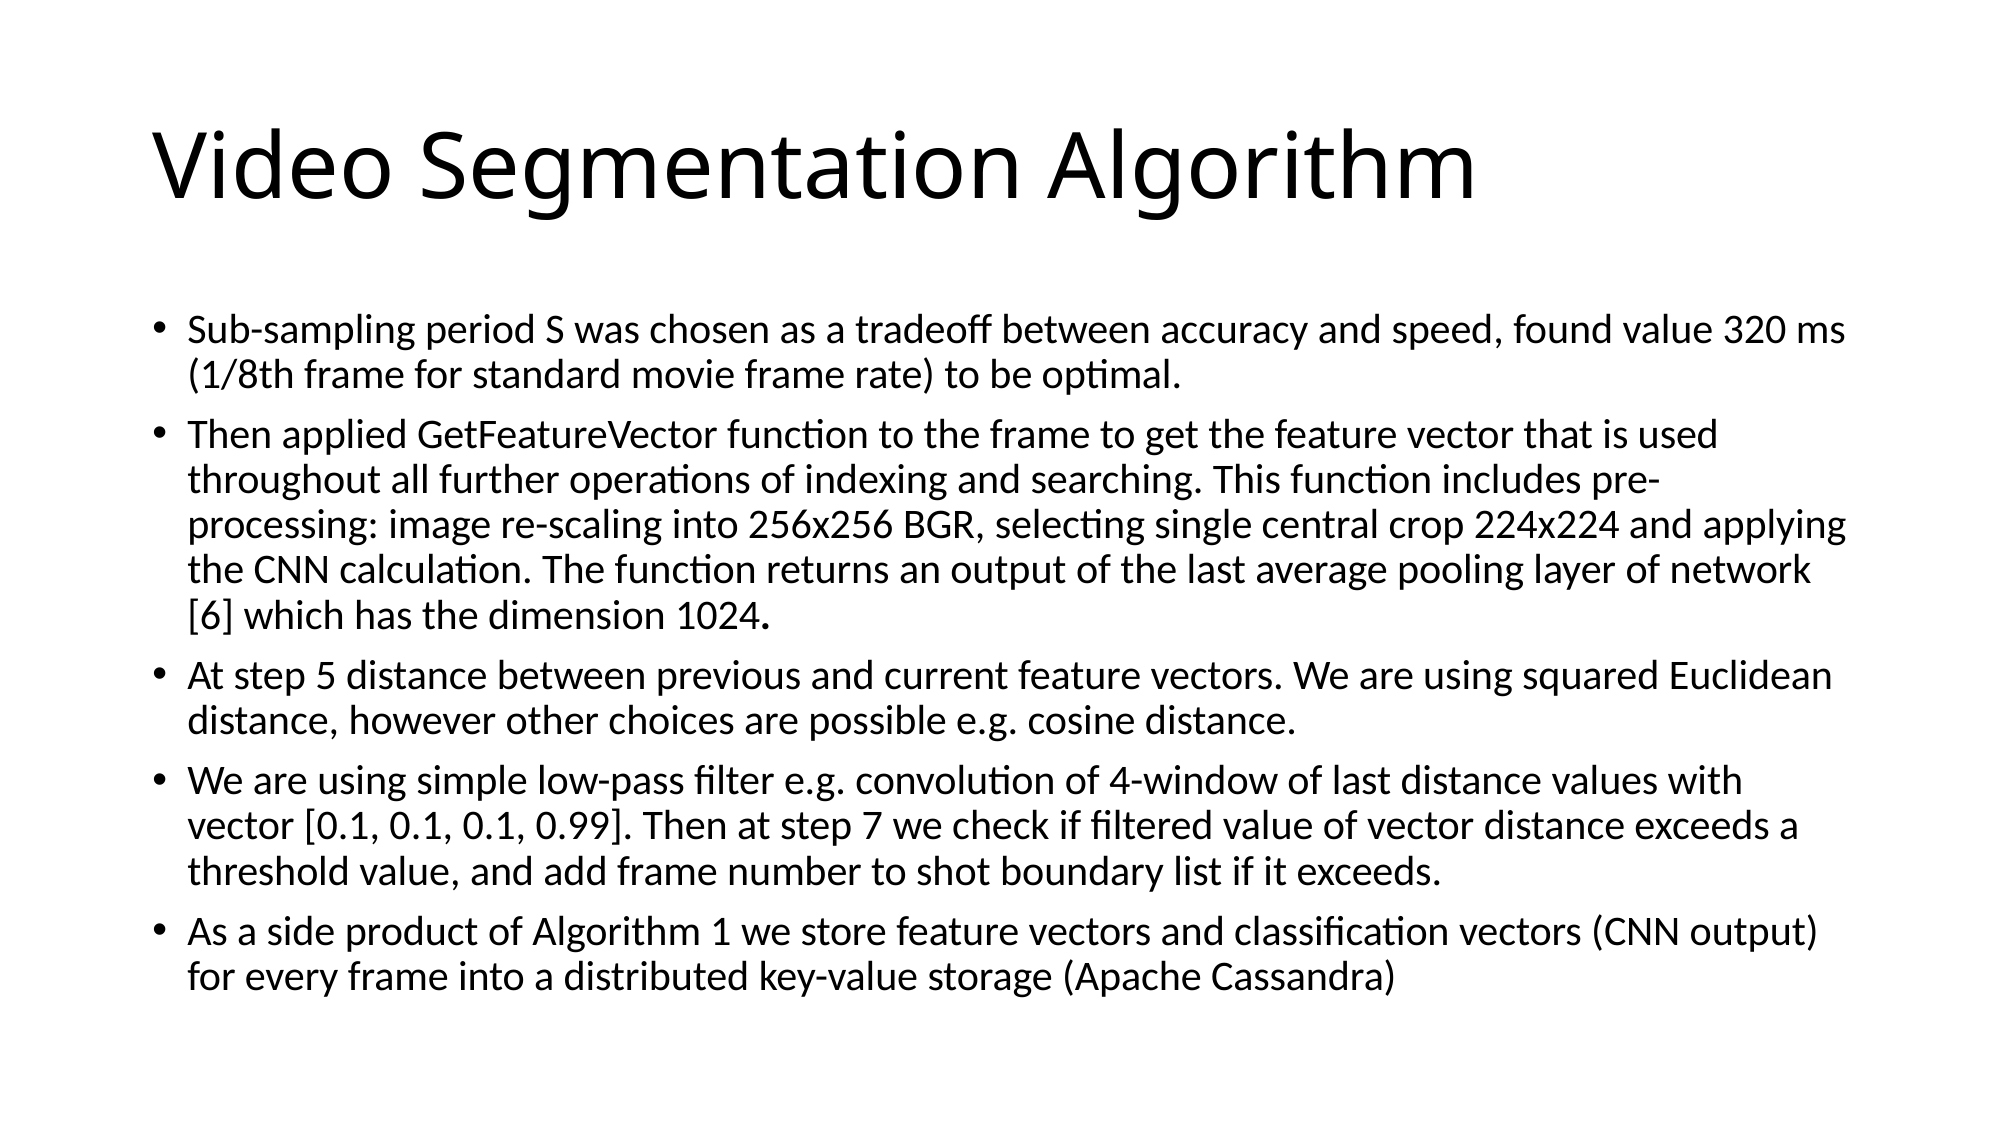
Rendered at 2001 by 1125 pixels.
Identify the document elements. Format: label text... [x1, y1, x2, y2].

list Sub-sampling period S was chosen as a tradeoff between accuracy and speed, found value 320 ms (1/8th frame for standard movie frame rate) to be optimal. Then applied GetFeatureVector function to the frame to get the feature vector that is used throughout all further operations of indexing and searching. This function includes pre-processing: image re-scaling into 256x256 BGR, selecting single central crop 224x224 and applying the CNN calculation. The function returns an output of the last average pooling layer of network [6] which has the dimension 1024. At step 5 distance between previous and current feature vectors. We are using squared Euclidean distance, however other choices are possible e.g. cosine distance. We are using simple low-pass filter e.g. convolution of 4-window of last distance values with vector [0.1, 0.1, 0.1, 0.99]. Then at step 7 we check if filtered value of vector distance exceeds a threshold value, and add frame number to shot boundary list if it exceeds. As a side product of Algorithm 1 we store feature vectors and classification vectors (CNN output) for every frame into a distributed key-value storage (Apache Cassandra) [137, 299, 1863, 1014]
title Video Segmentation Algorithm [137, 59, 1863, 278]
